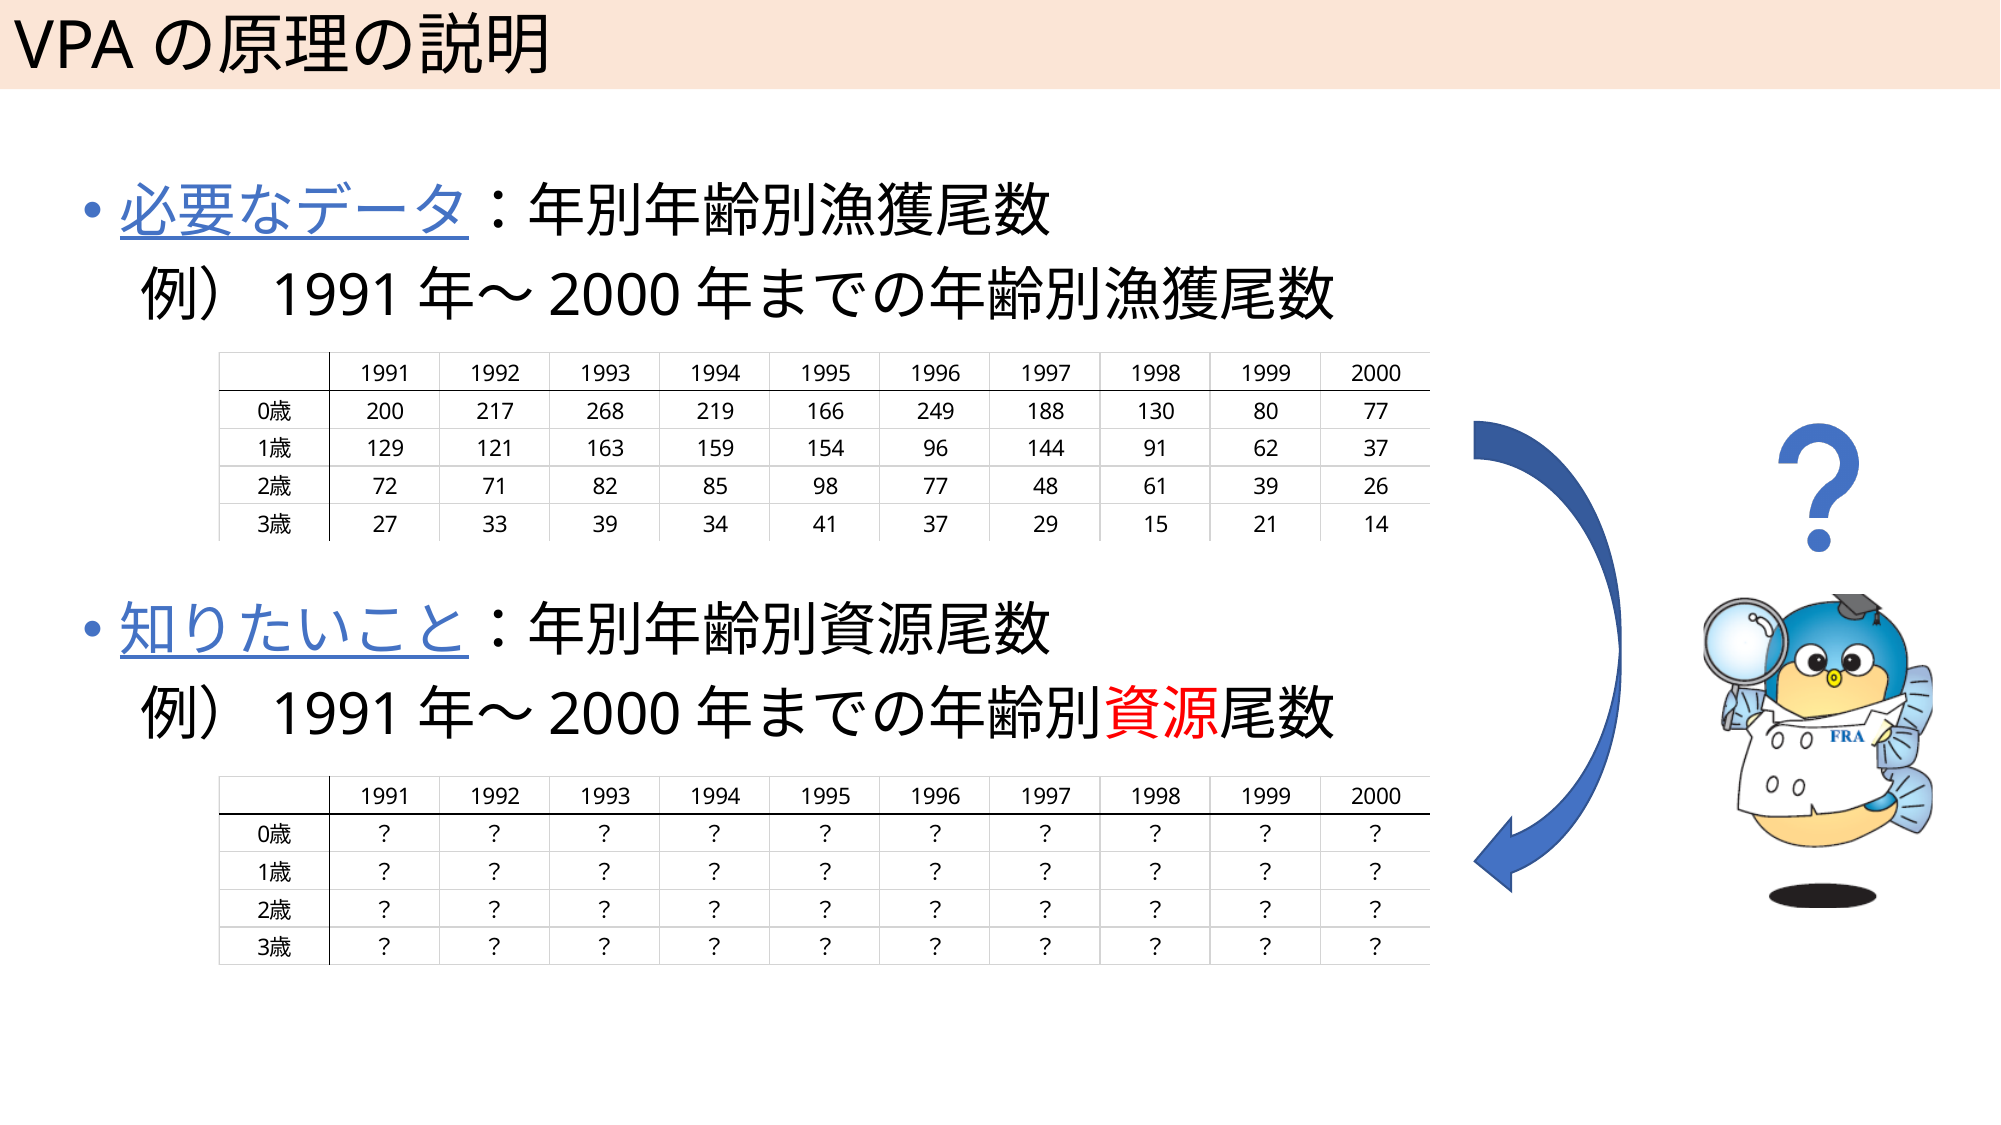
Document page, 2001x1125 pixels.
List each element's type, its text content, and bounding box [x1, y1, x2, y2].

picture [218, 775, 1431, 966]
list 必要なデータ：年別年齢別漁獲尾数 例）1991年～2000年までの年齢別漁獲尾数 知りたいこと：年別年齢別資源尾数 例）1991年～2000年までの年齢別資源尾数 [67, 174, 1793, 888]
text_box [1474, 412, 1933, 908]
text_box VPAの原理の説明 [0, 0, 2000, 90]
picture [218, 352, 1431, 543]
